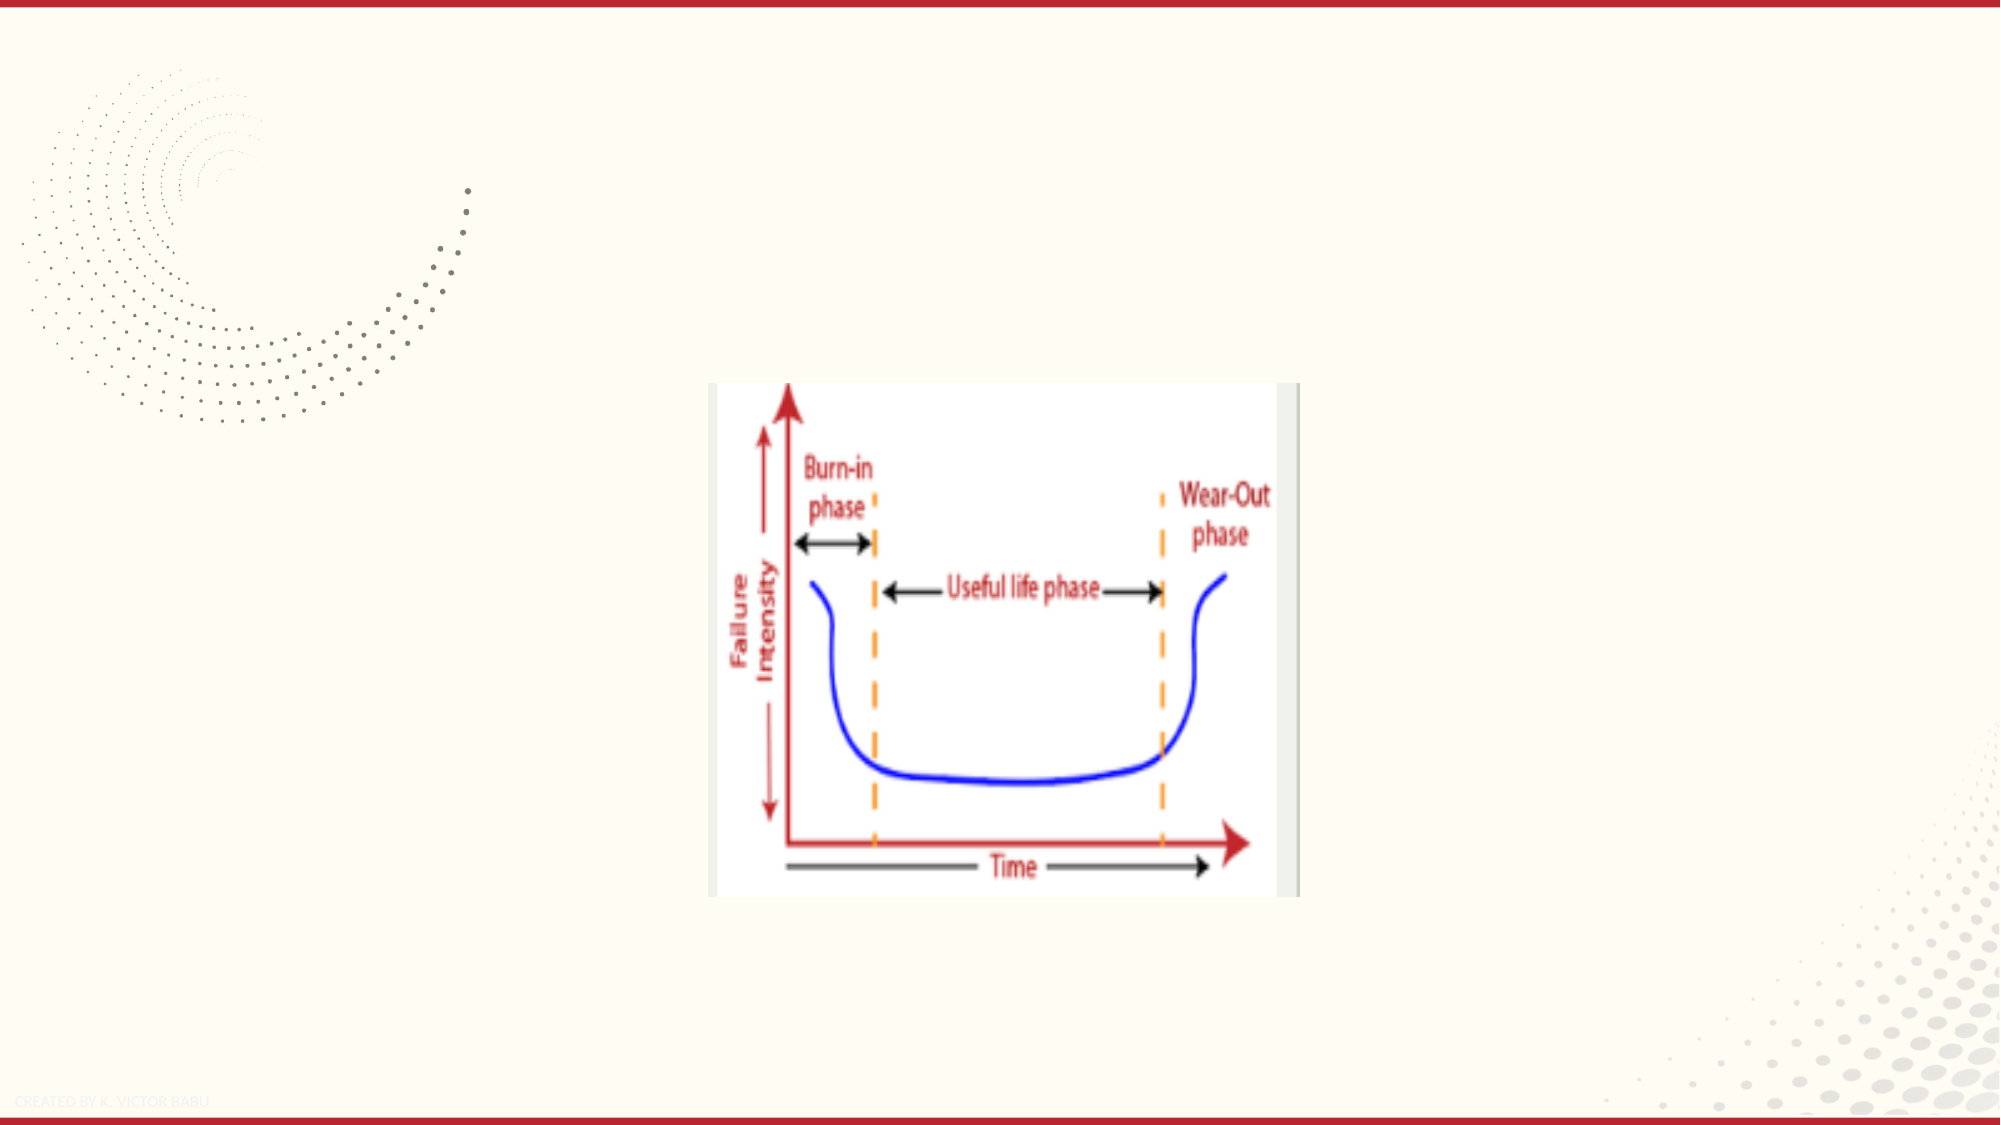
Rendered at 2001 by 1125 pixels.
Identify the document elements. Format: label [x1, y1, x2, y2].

list [707, 383, 1301, 898]
